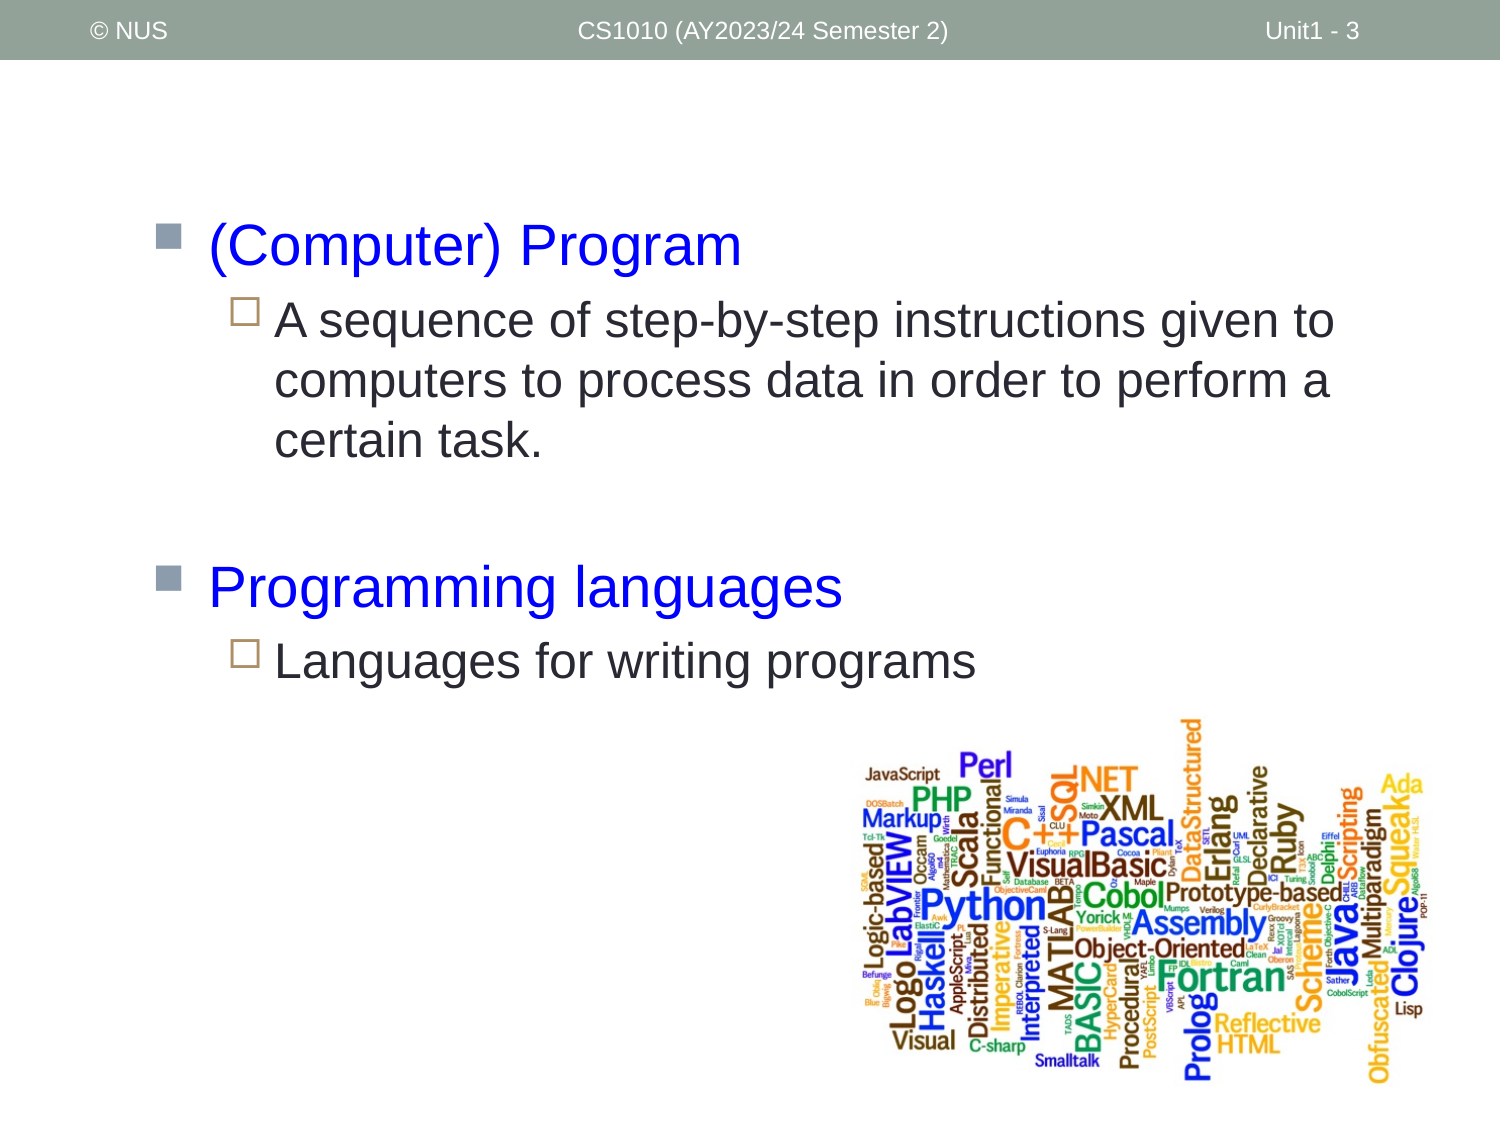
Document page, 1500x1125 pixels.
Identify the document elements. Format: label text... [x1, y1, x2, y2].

text_box (Computer) Program A sequence of step-by-step instructions given to computers to process data in order to perform a certain task. Programming languages Languages for writing programs [137, 199, 1375, 963]
slide_number © NUS [75, 3, 550, 57]
footer CS1010 (AY2023/24 Semester 2) [562, 3, 1238, 57]
slide_number Unit1 - 3 [1250, 3, 1425, 57]
picture [851, 714, 1438, 1090]
